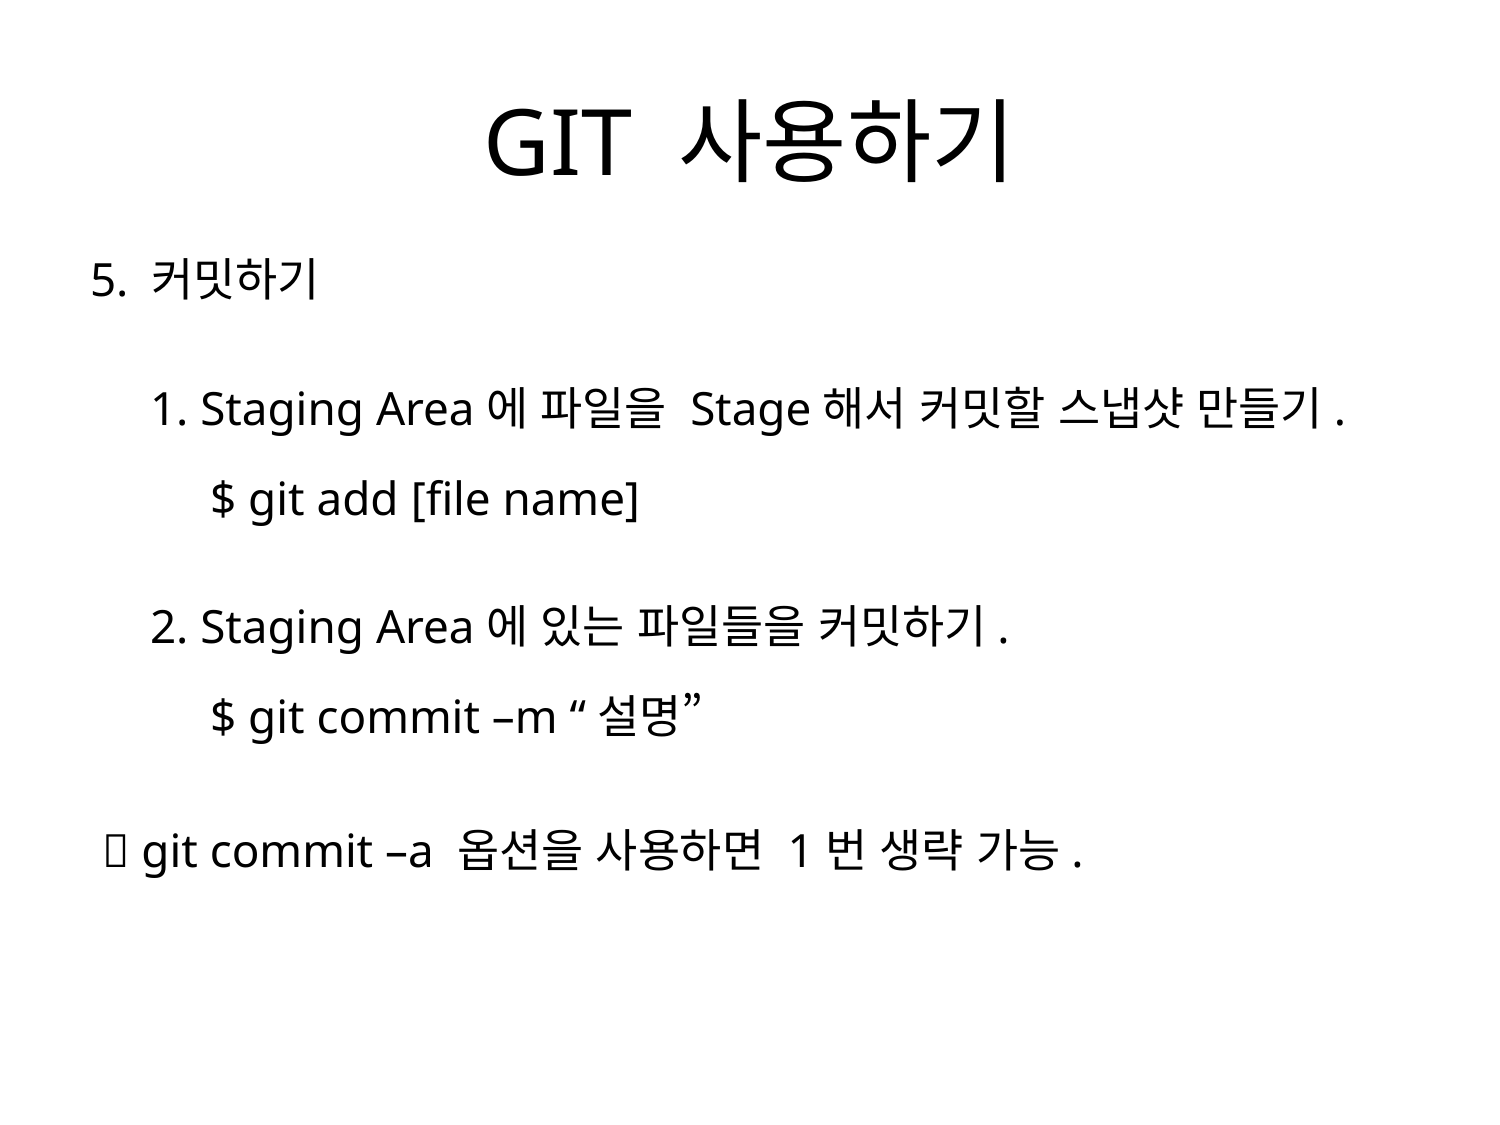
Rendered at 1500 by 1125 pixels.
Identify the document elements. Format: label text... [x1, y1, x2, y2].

list 5. 커밋하기 1. Staging Area에 파일을 Stage해서 커밋할 스냅샷 만들기. $ git add [file name] 2. Staging Area에 있는 파일들을 커밋하기. $ git commit –m “설명”  git commit –a 옵션을 사용하면 1번 생략 가능. [75, 243, 1425, 1087]
title GIT 사용하기 [75, 45, 1425, 233]
